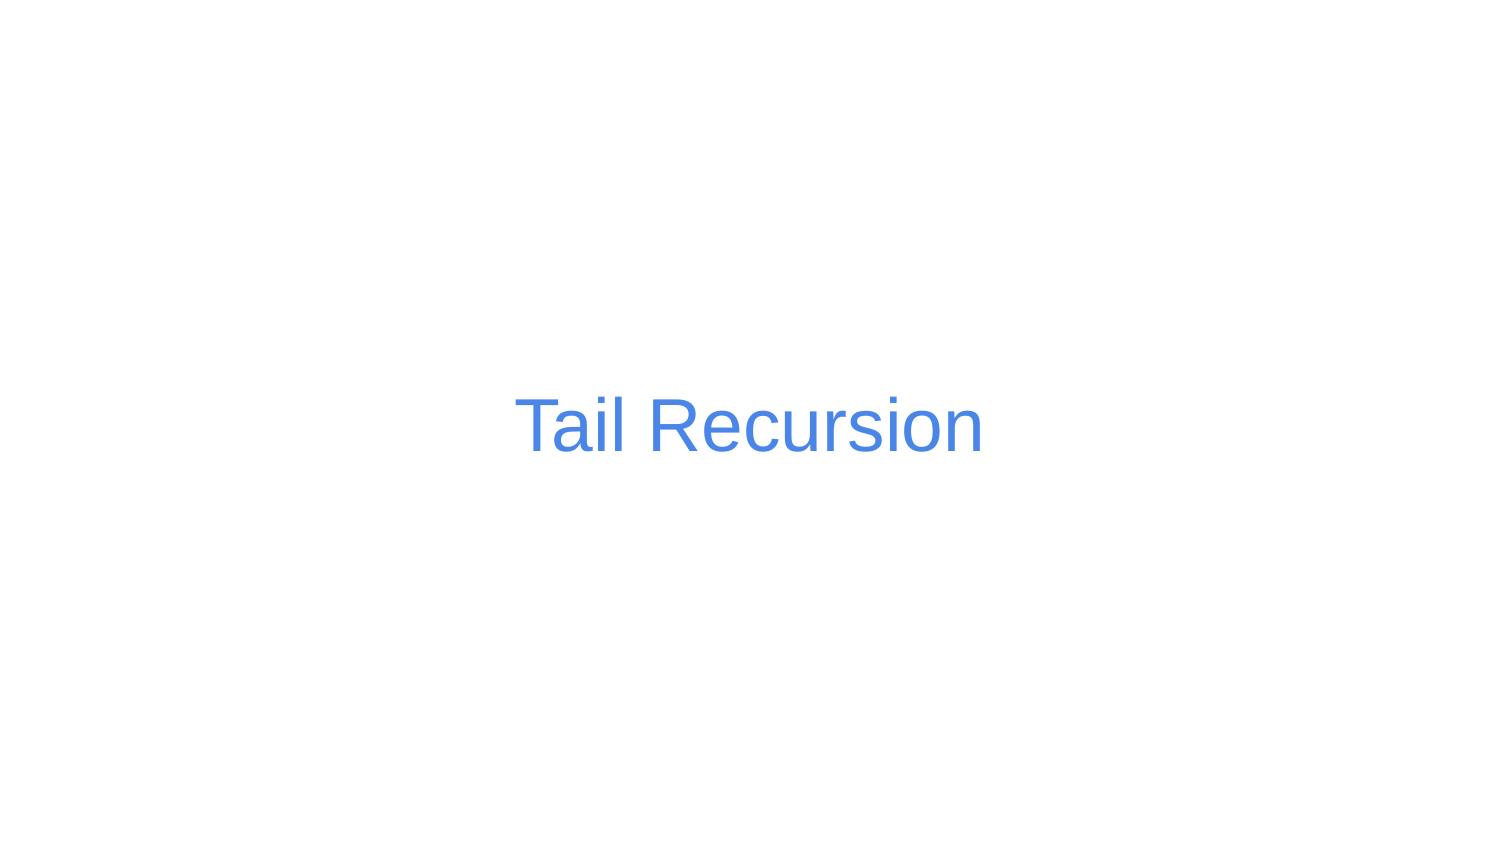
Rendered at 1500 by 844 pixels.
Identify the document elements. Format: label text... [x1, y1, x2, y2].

title Tail Recursion [51, 352, 1449, 491]
